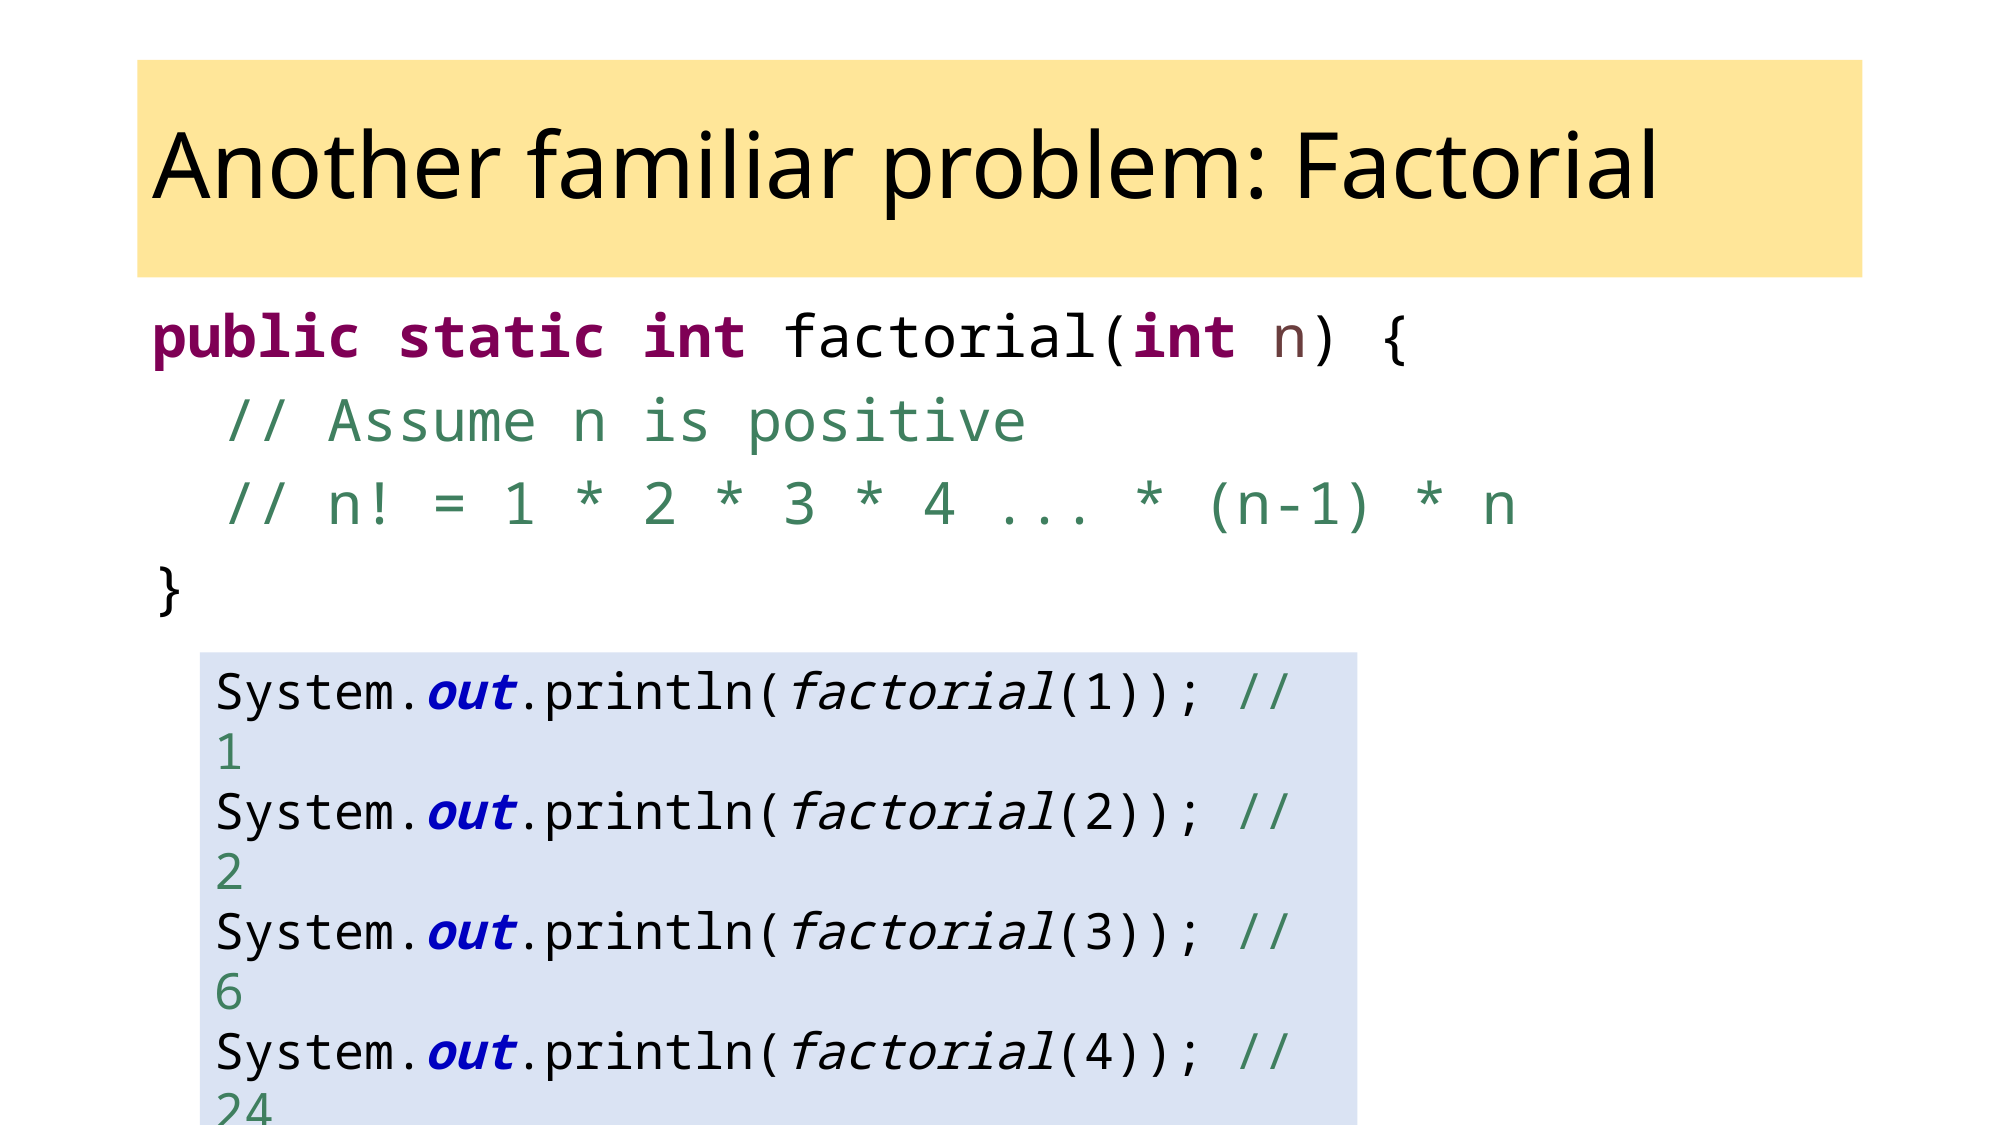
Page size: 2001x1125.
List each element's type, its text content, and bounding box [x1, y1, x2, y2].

list public static int factorial(int n) { // Assume n is positive // n! = 1 * 2 * 3 * 4 ... * (n-1) * n } [137, 299, 1863, 1014]
text_box System.out.println(factorial(1)); // 1 System.out.println(factorial(2)); // 2 System.out.println(factorial(3)); // 6 System.out.println(factorial(4)); // 24 System.out.println(factorial(5)); // 120 [199, 652, 1358, 1125]
title Another familiar problem: Factorial [137, 59, 1863, 278]
